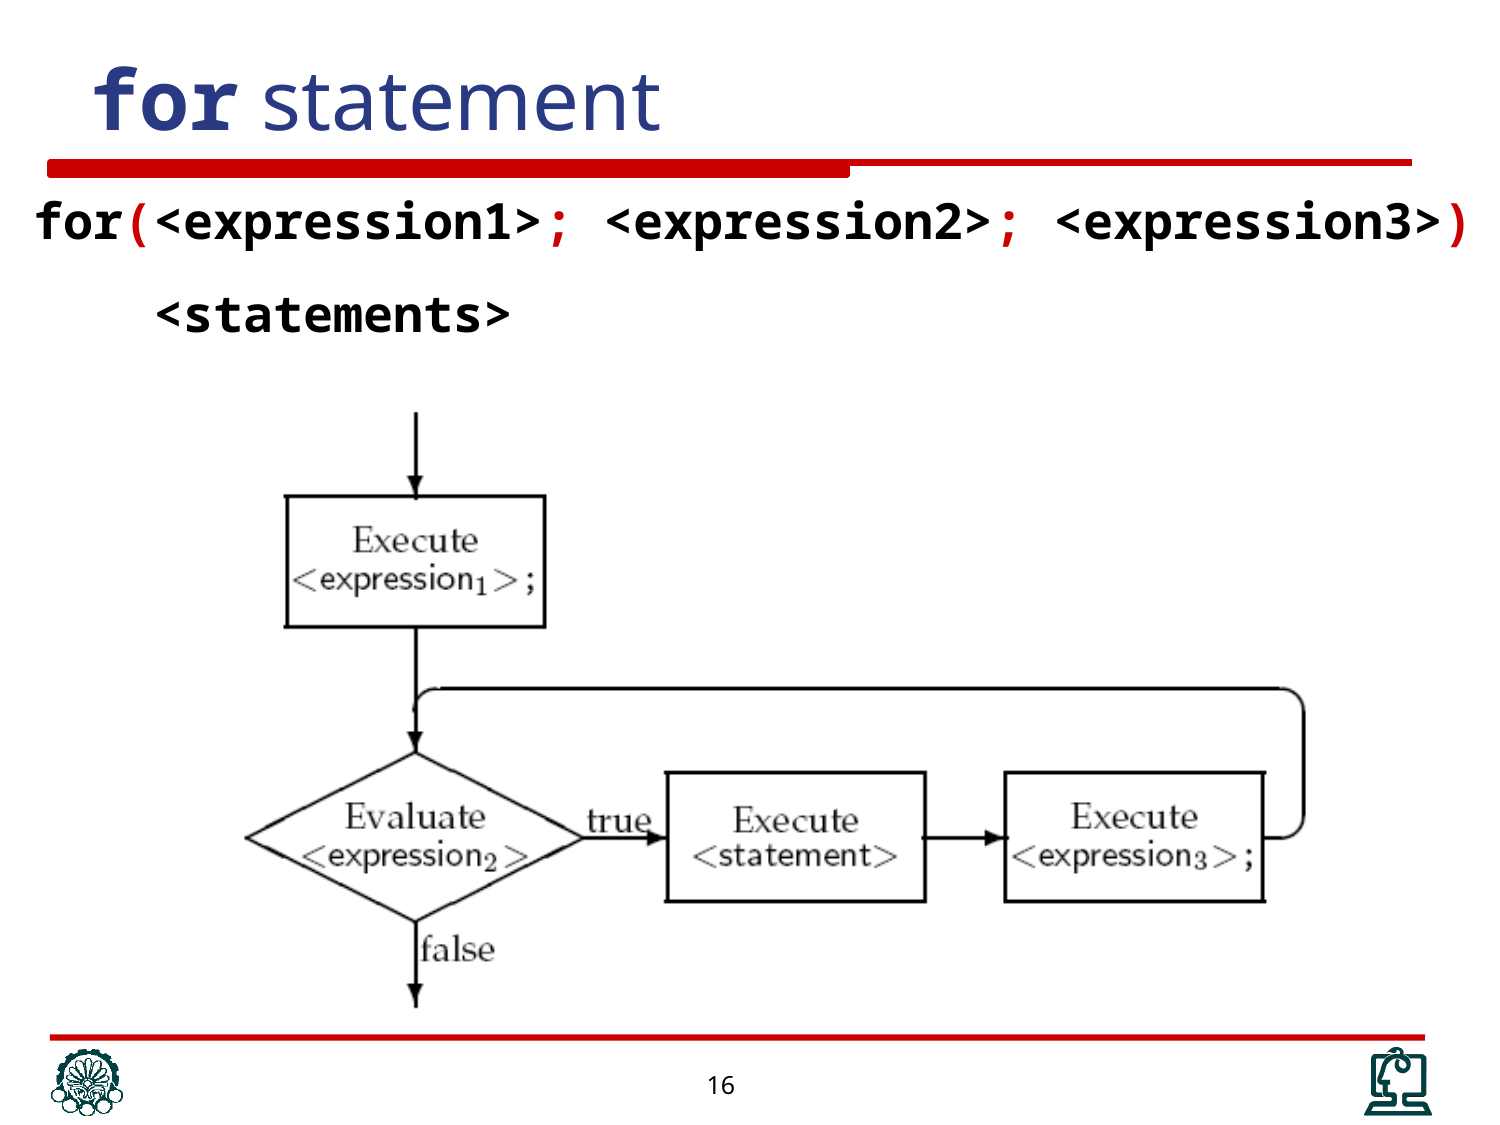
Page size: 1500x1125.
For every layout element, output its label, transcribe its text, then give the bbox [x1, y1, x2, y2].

text_box for statement [74, 24, 1425, 155]
text_box for(<expression1>; <expression2>; <expression3>) <statements> [18, 181, 1500, 988]
text_box 16 [650, 1062, 750, 1103]
picture [1362, 1045, 1438, 1119]
picture [50, 1047, 125, 1118]
picture [187, 407, 1347, 1027]
